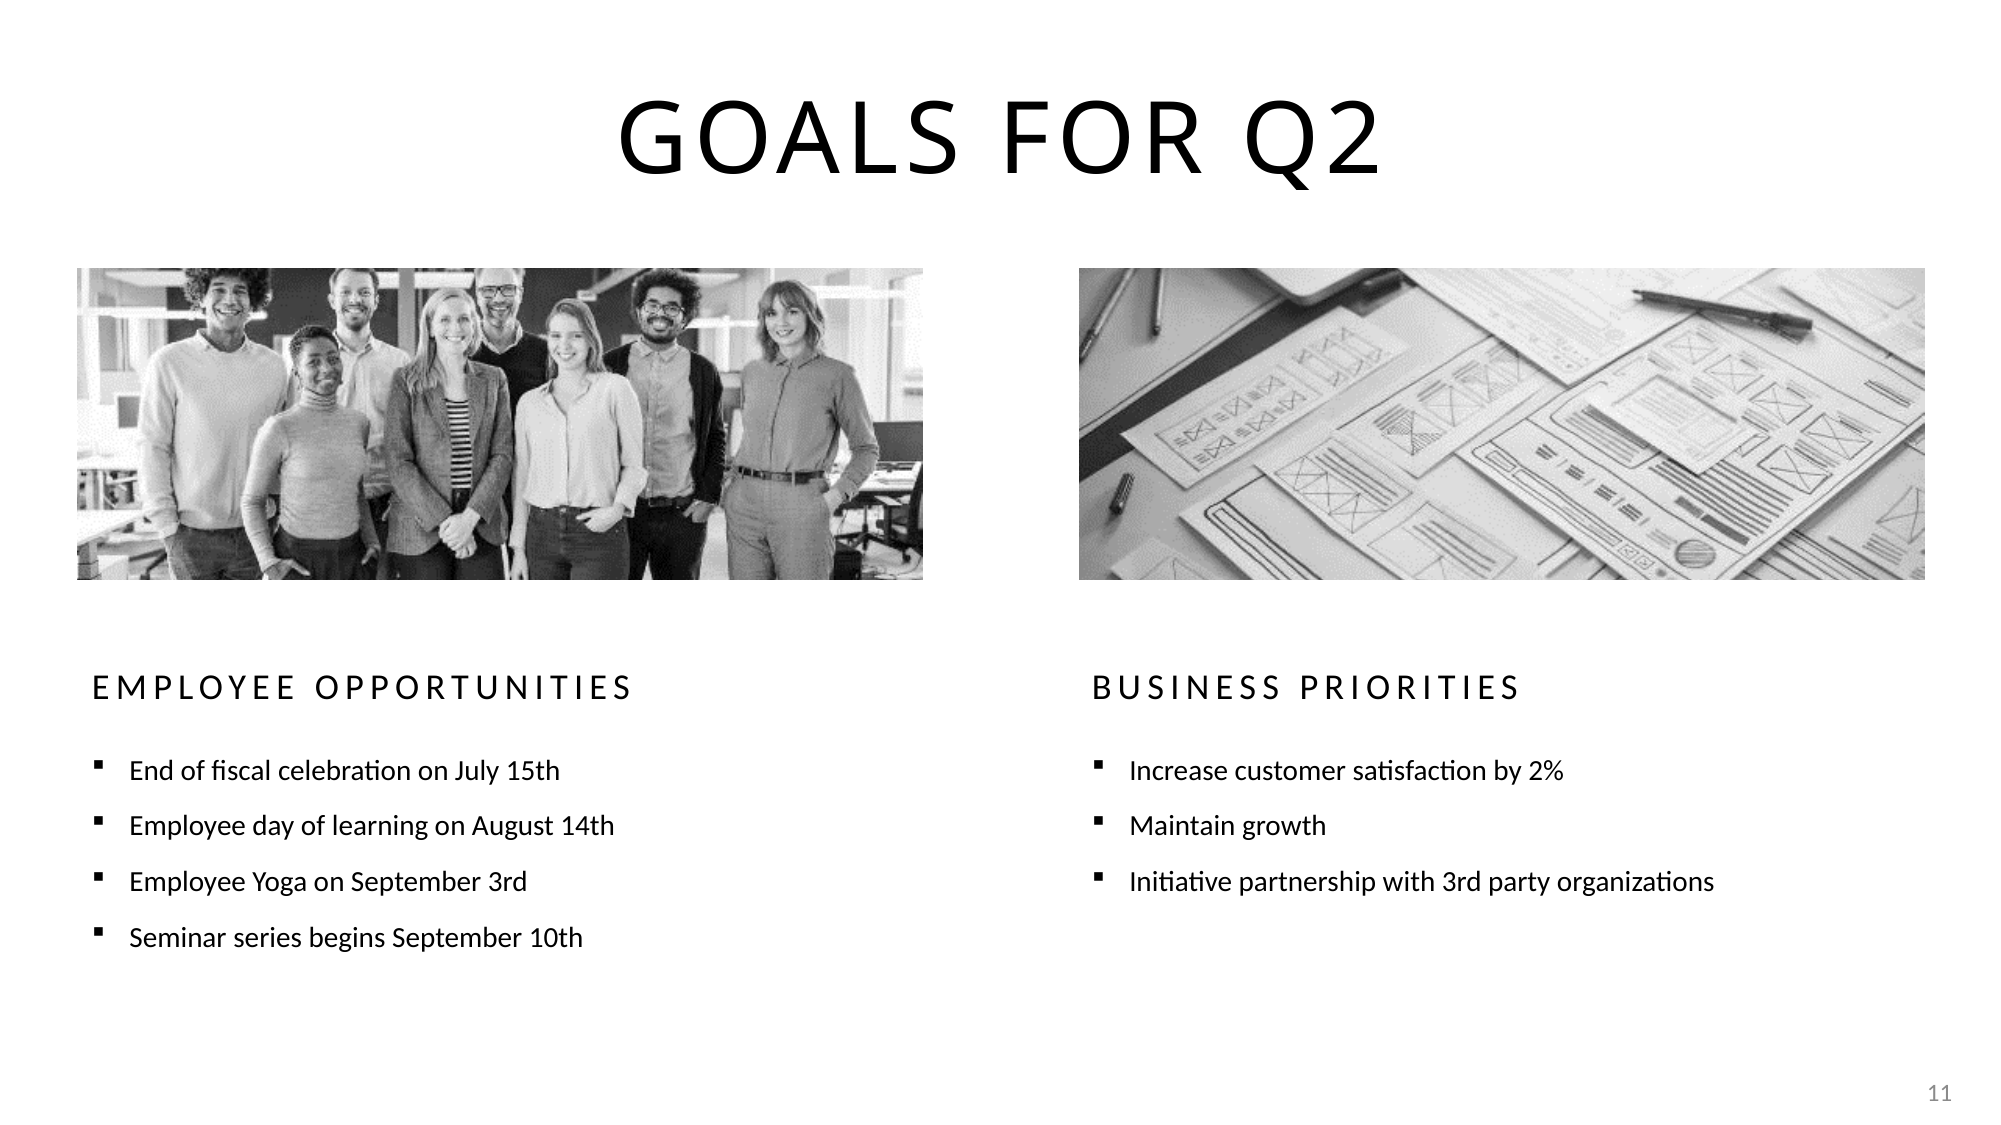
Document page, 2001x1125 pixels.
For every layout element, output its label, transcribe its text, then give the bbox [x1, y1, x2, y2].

title Goals for q2 [97, 0, 1903, 267]
list BUSINESS PRIORITIES [1076, 633, 1928, 715]
picture [1079, 268, 1925, 580]
list End of fiscal celebration on July 15th Employee day of learning on August 14th Employee Yoga on September 3rd Seminar series begins September 10th [76, 743, 923, 1078]
list Increase customer satisfaction by 2% Maintain growth Initiative partnership with 3rd party organizations [1076, 743, 1928, 1078]
list EMPLOYEE OPPORTUNITIES [76, 633, 923, 715]
picture [77, 268, 923, 580]
slide_number 11 [1894, 1061, 1968, 1121]
